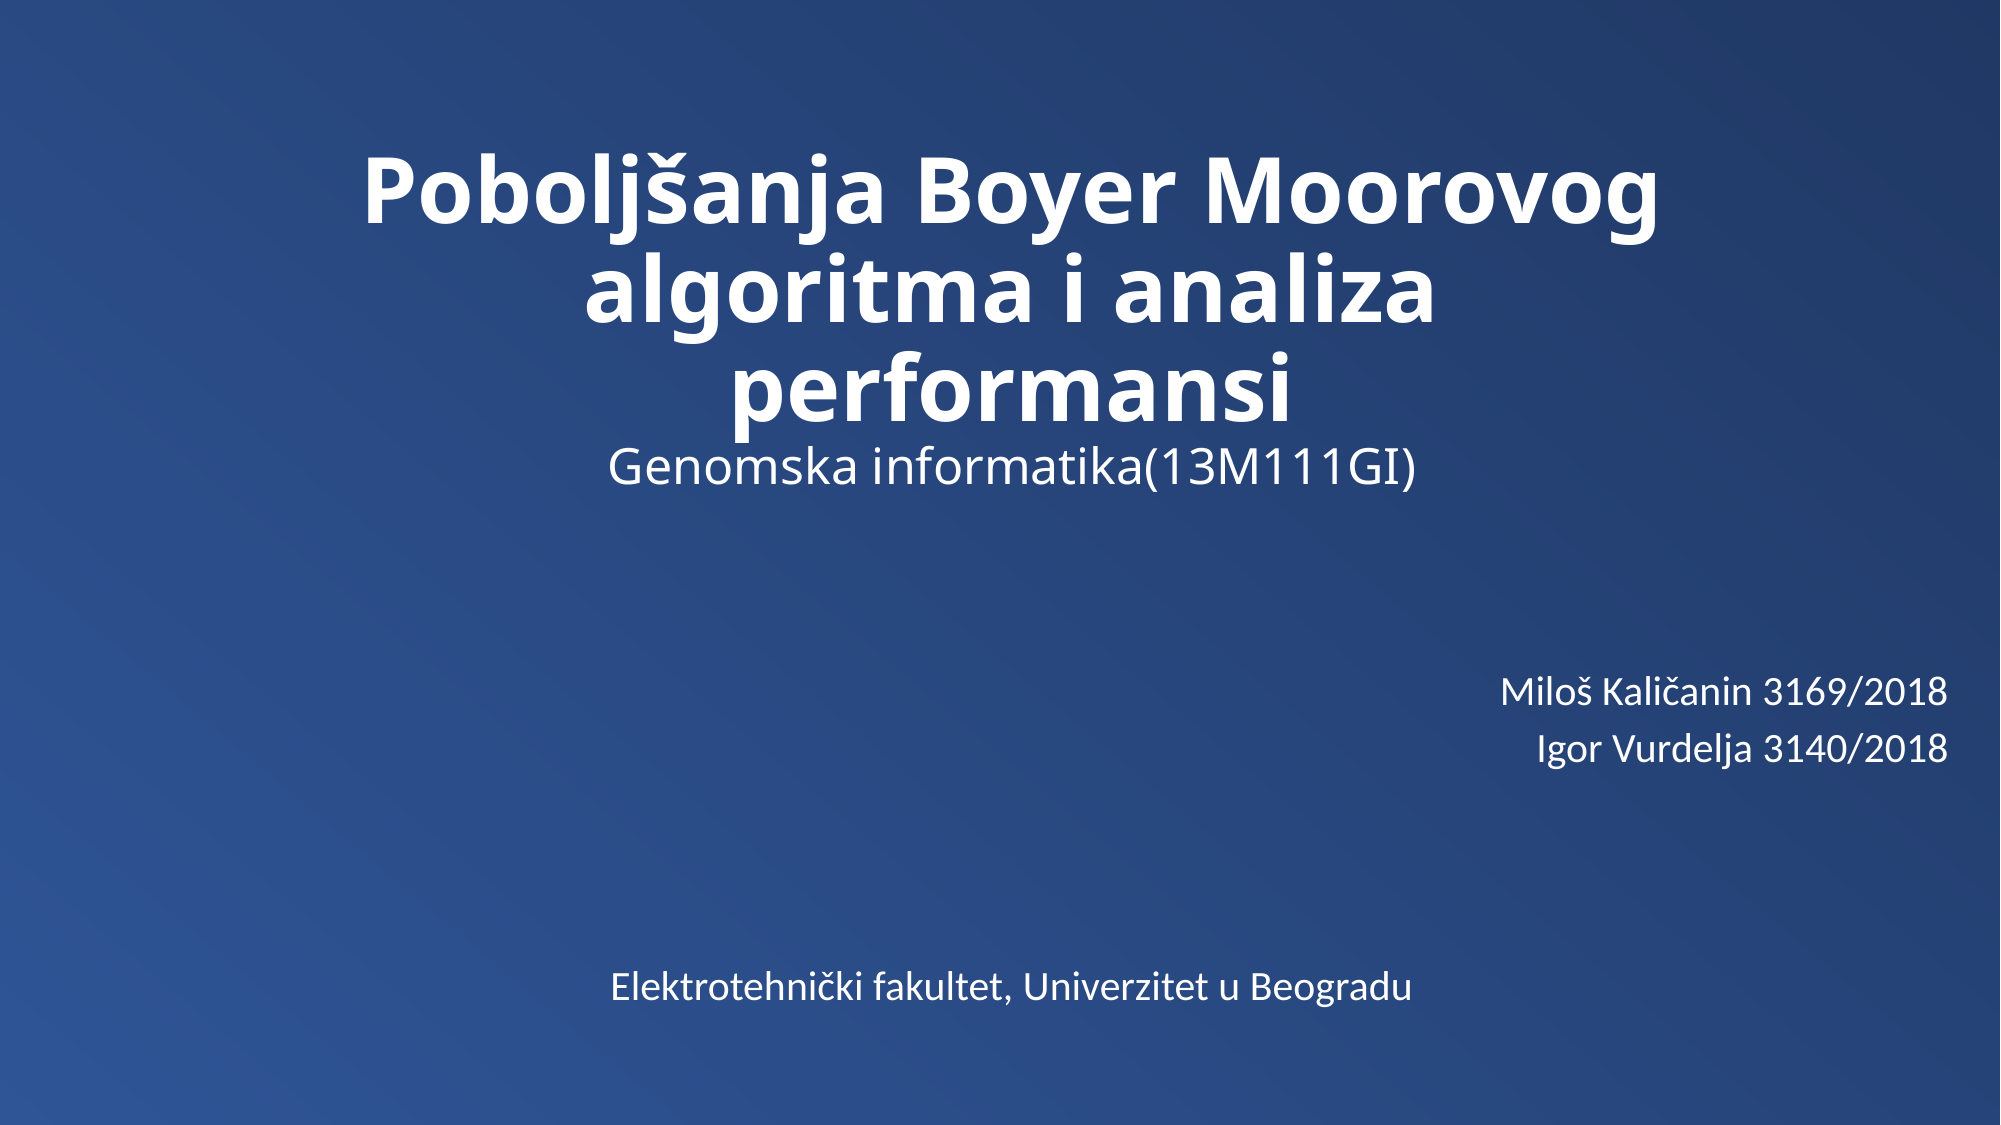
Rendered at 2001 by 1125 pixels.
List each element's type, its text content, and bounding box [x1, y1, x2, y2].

text_box Poboljšanja Boyer Moorovog algoritma i analiza performansi [278, 197, 1746, 388]
text_box Elektrotehnički fakultet, Univerzitet u Beogradu [562, 956, 1462, 1046]
text_box Genomska informatika(13M111GI) [570, 415, 1454, 523]
text_box Miloš Kaličanin 3169/2018 Igor Vurdelja 3140/2018 [1065, 661, 1964, 860]
